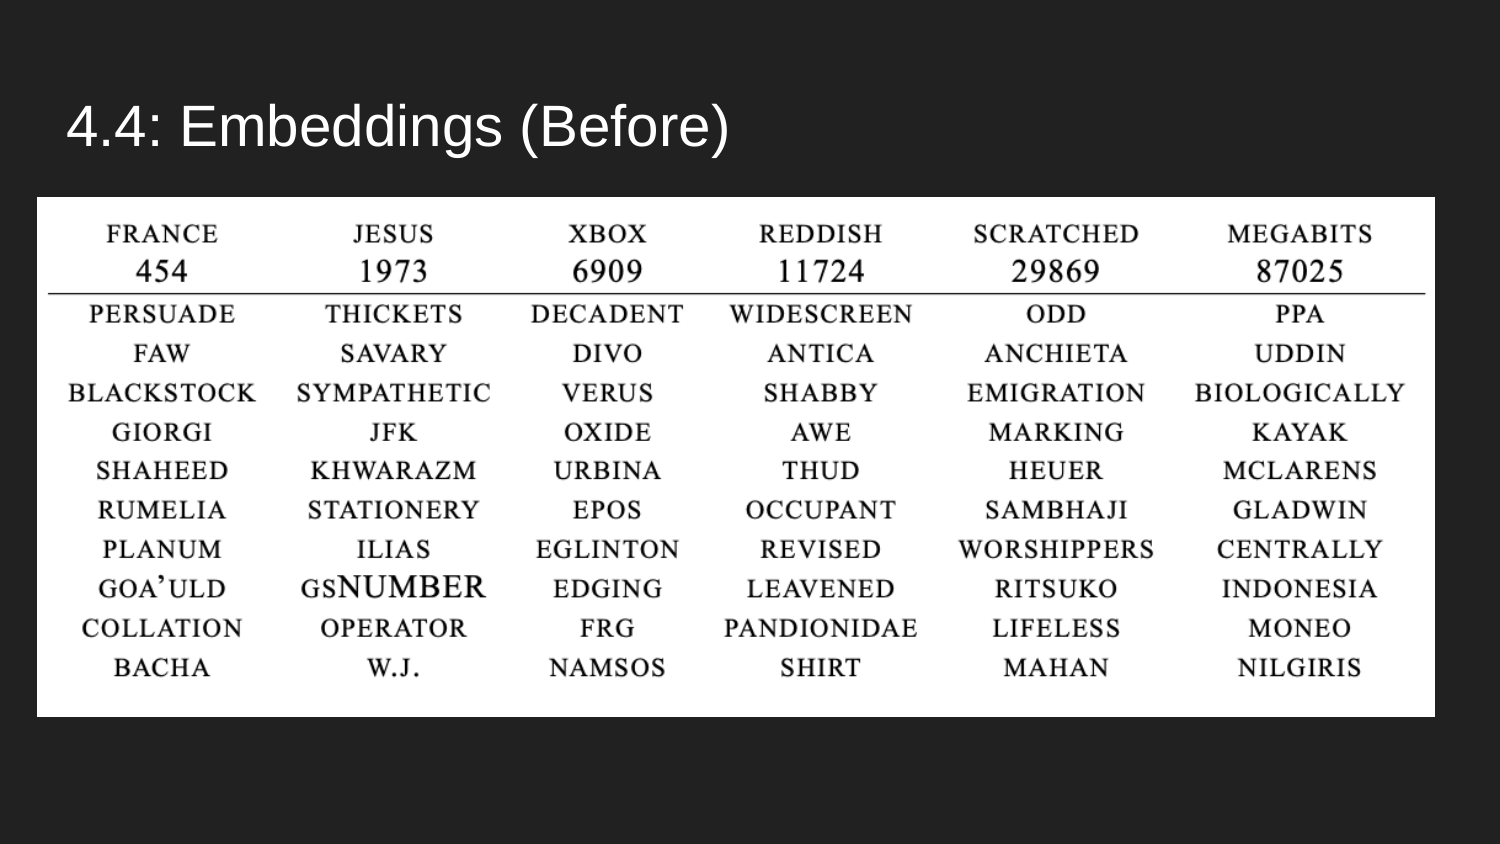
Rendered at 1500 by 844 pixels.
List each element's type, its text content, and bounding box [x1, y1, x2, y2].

title 4.4: Embeddings (Before) [51, 72, 1449, 167]
picture [36, 197, 1436, 718]
